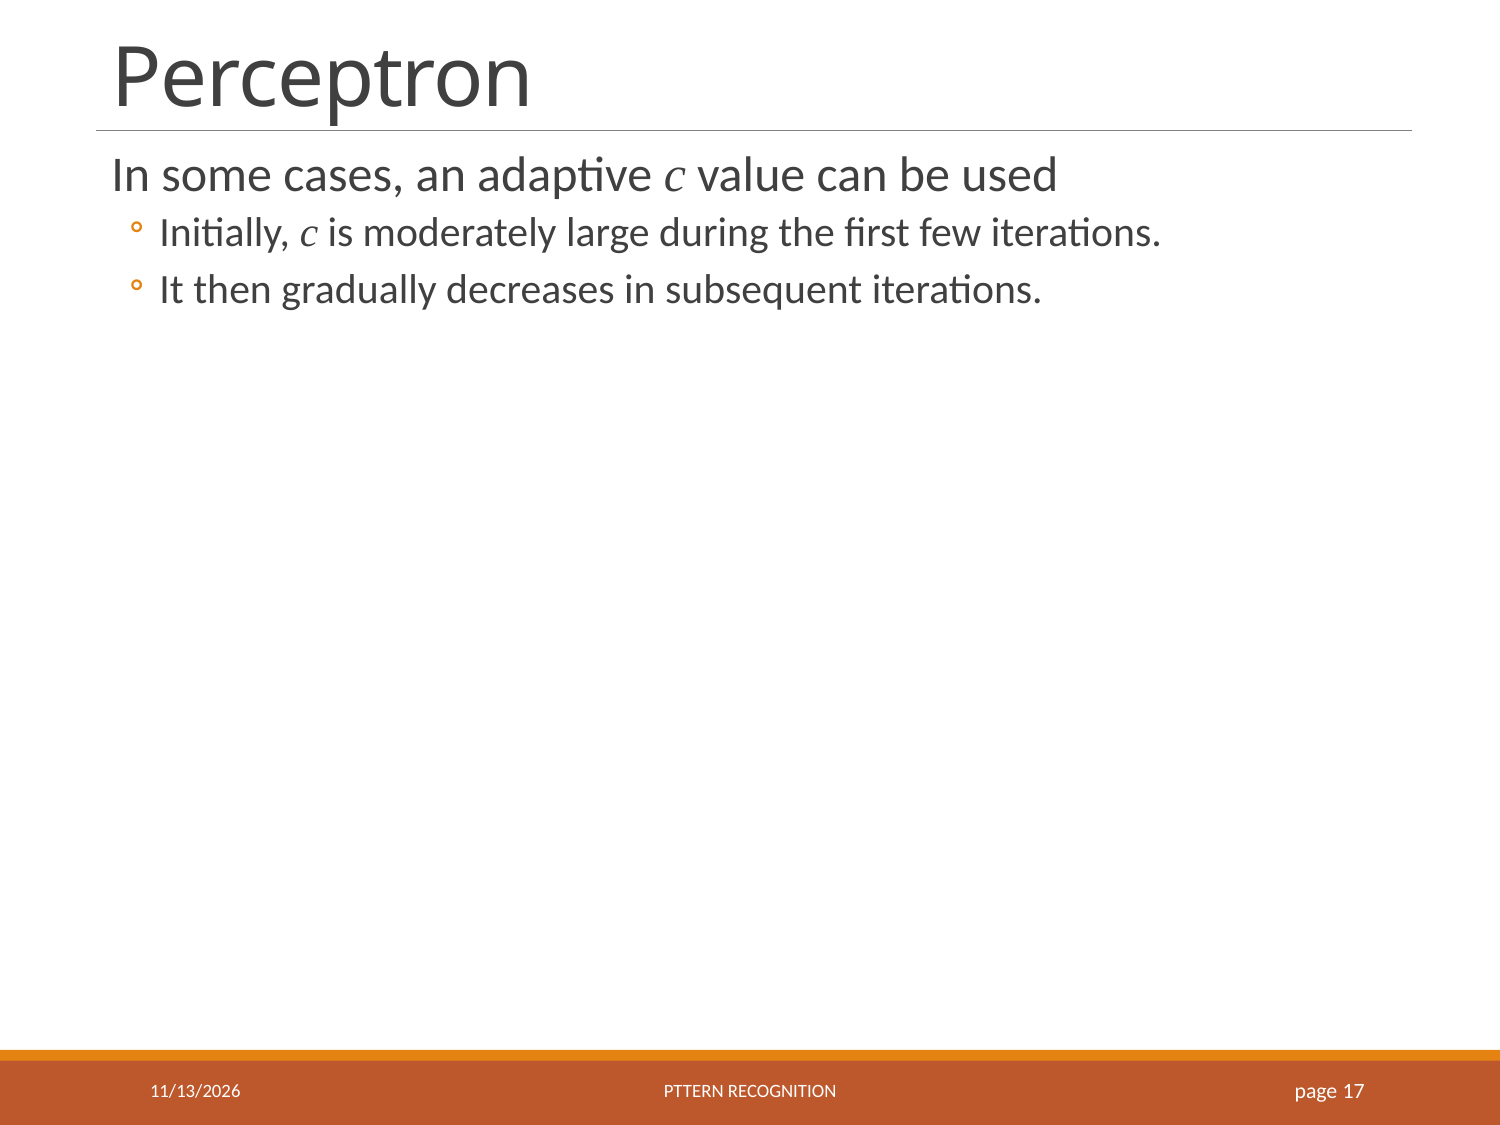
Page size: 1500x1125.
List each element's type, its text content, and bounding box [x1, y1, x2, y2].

footer Pttern recognition [453, 1059, 1047, 1120]
title Perceptron [96, 19, 1413, 131]
list In some cases, an adaptive c value can be used Initially, c is moderately large during the first few iterations. It then gradually decreases in subsequent iterations. [96, 140, 1413, 1034]
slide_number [135, 1059, 440, 1120]
slide_number page 17 [1218, 1059, 1380, 1120]
